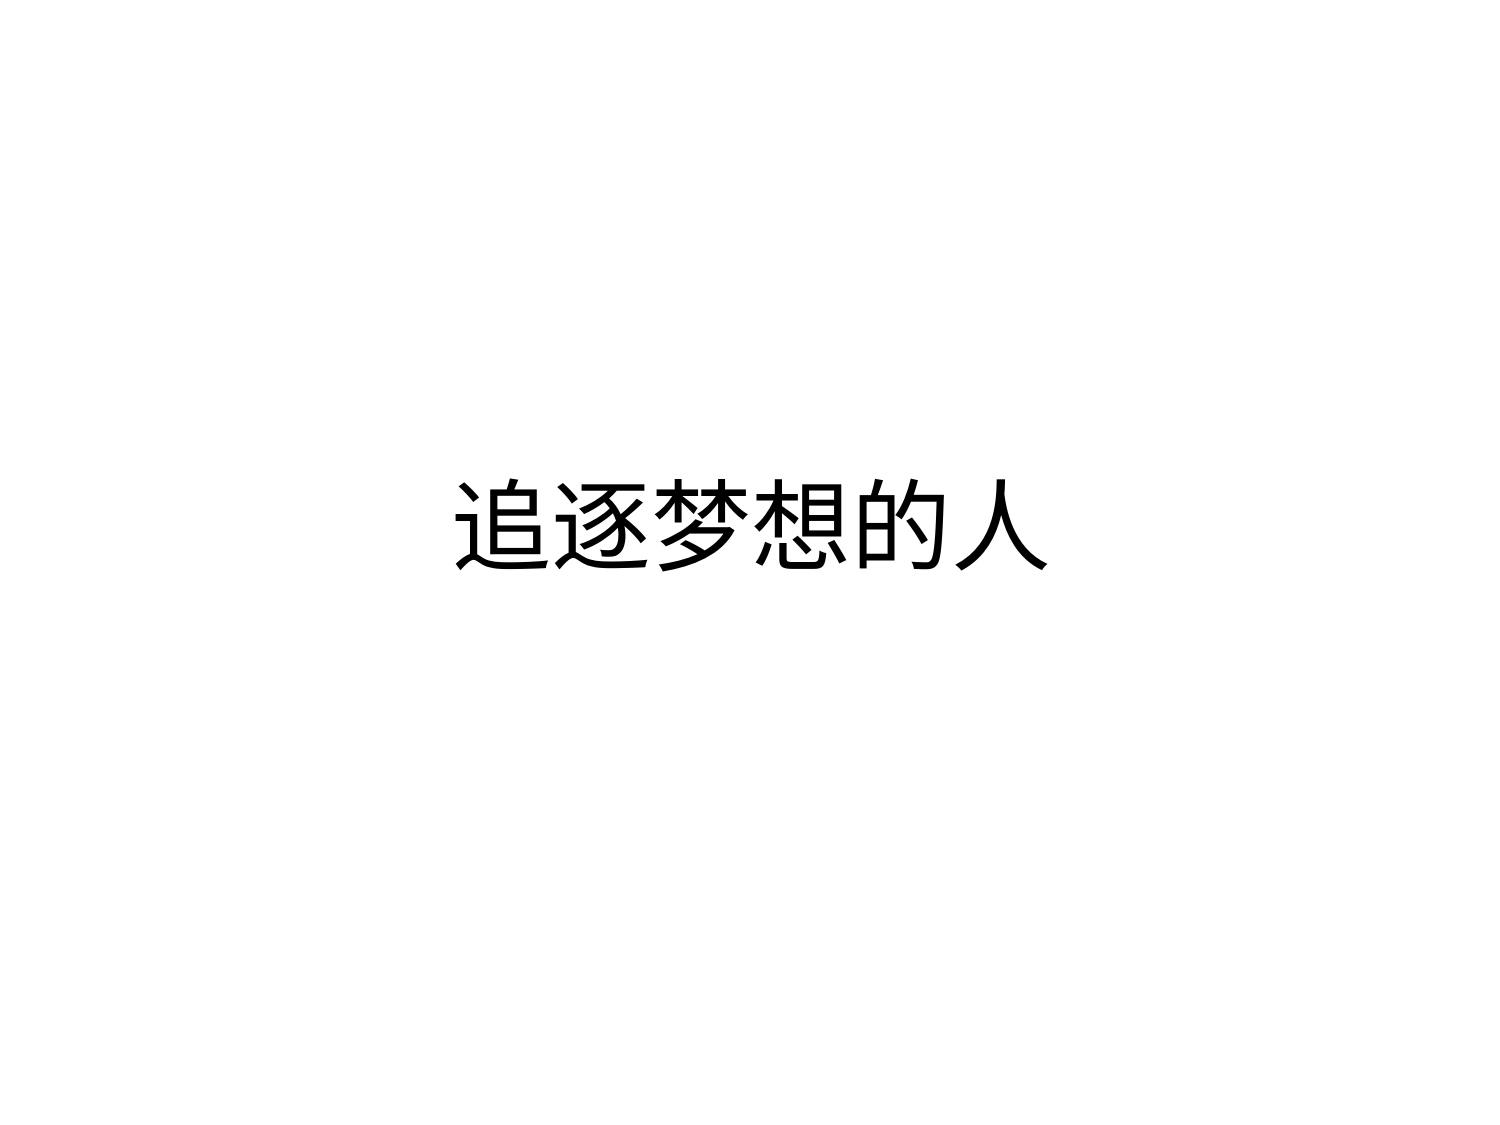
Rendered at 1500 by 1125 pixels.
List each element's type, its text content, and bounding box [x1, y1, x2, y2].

list 追逐梦想的人 [76, 456, 1427, 646]
